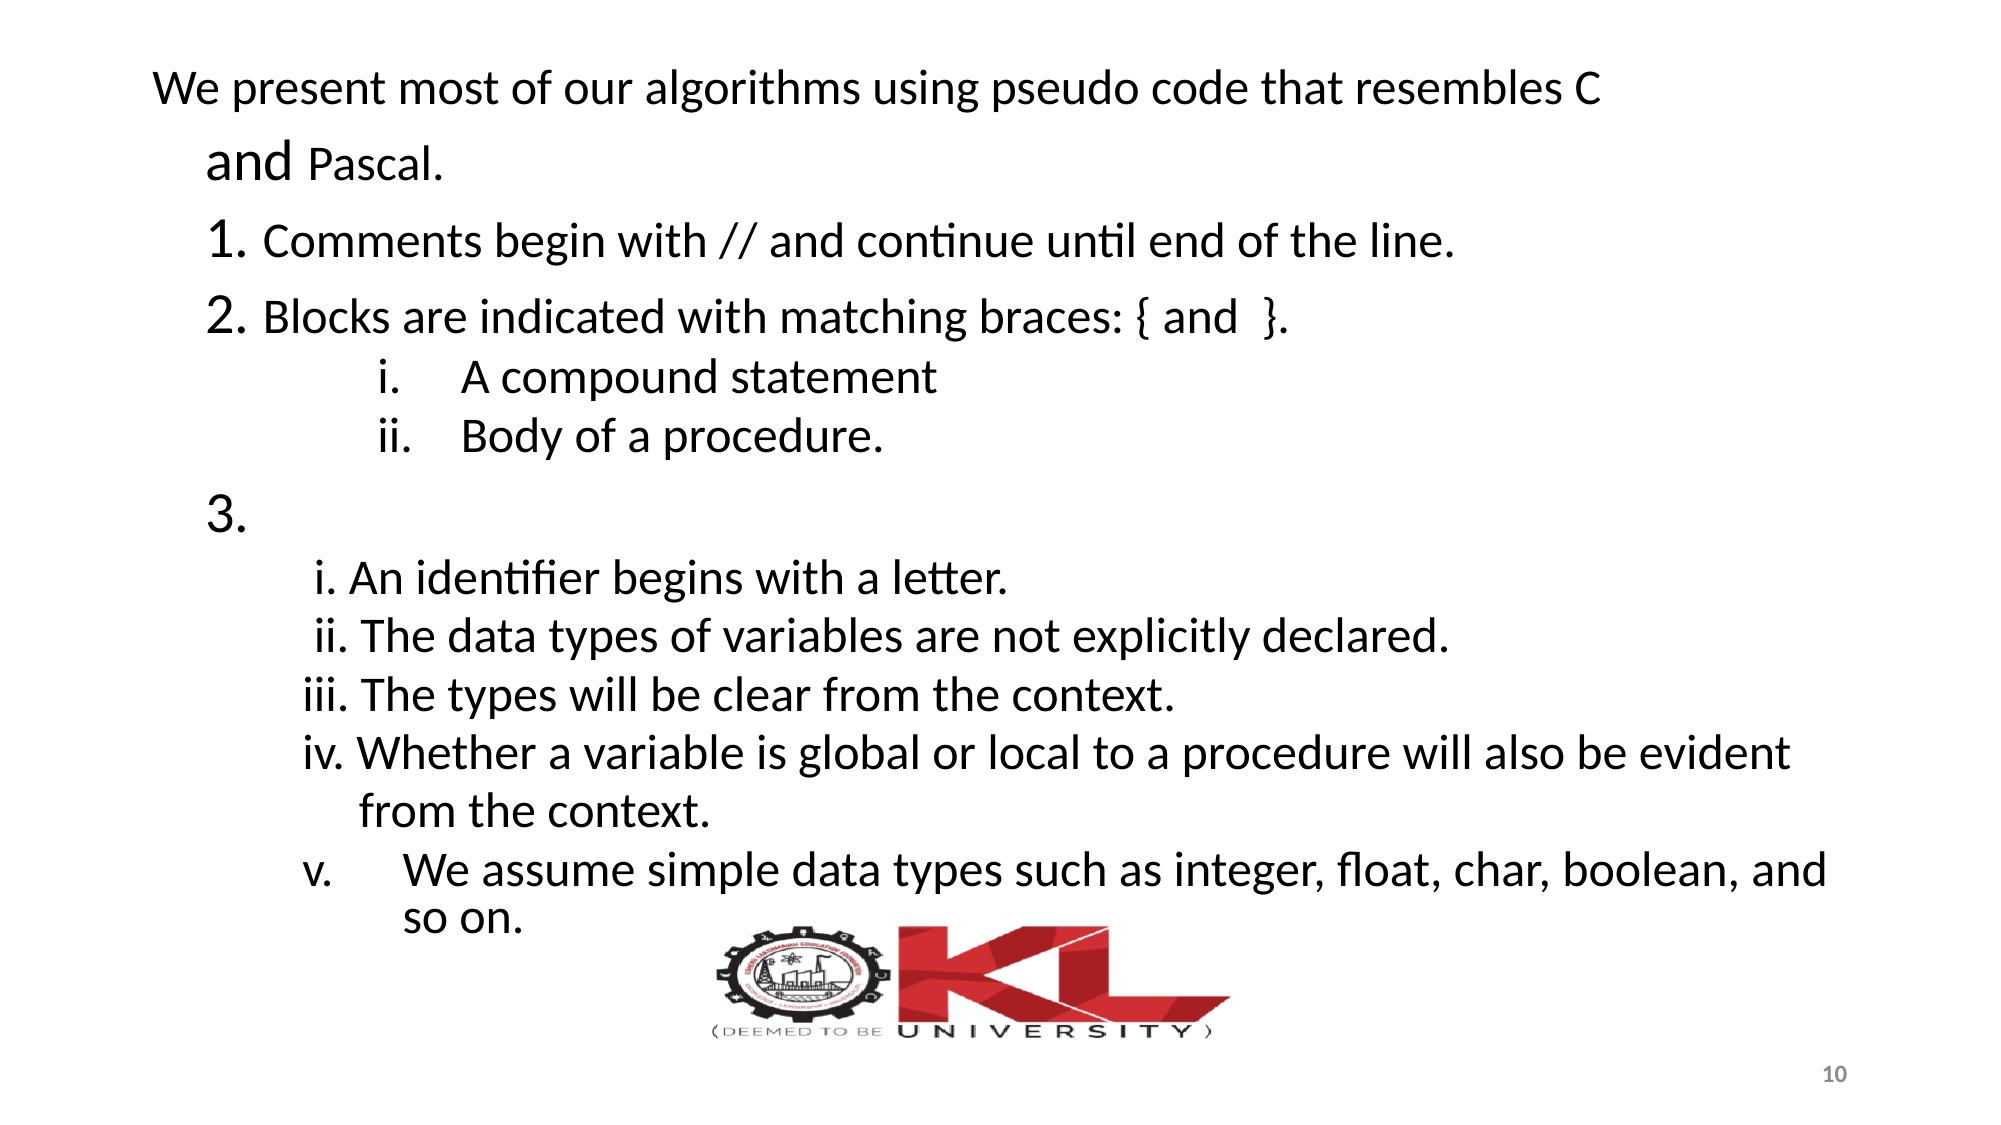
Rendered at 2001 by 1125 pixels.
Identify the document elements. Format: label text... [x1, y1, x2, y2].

picture [697, 1014, 1235, 1043]
list We present most of our algorithms using pseudo code that resembles C and Pascal. 1. Comments begin with // and continue until end of the line. 2. Blocks are indicated with matching braces: { and }. A compound statement Body of a procedure. 3. i. An identifier begins with a letter. ii. The data types of variables are not explicitly declared. iii. The types will be clear from the context. iv. Whether a variable is global or local to a procedure will also be evident from the context. We assume simple data types such as integer, float, char, boolean, and so on. [137, 59, 1863, 1014]
slide_number 10 [1746, 1042, 1863, 1103]
